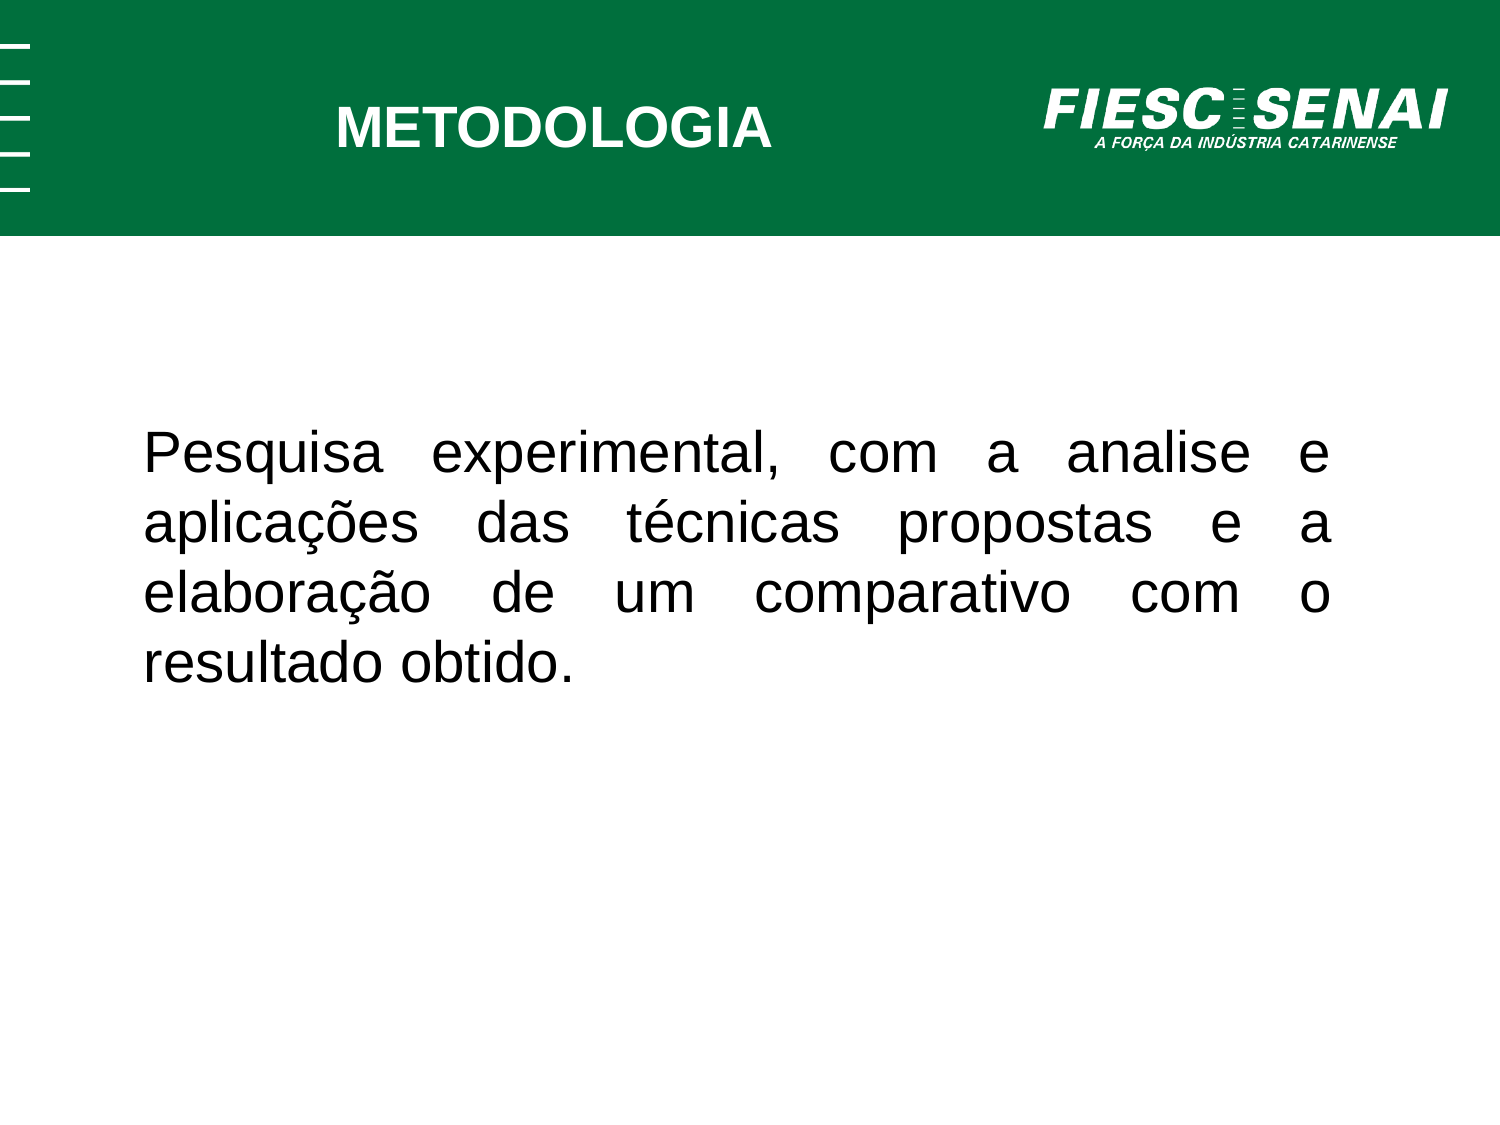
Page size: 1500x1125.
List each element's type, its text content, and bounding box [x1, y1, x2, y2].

picture [0, 44, 30, 192]
text_box Pesquisa experimental, com a analise e aplicações das técnicas propostas e a elaboração de um comparativo com o resultado obtido. [128, 316, 1348, 886]
text_box METODOLOGIA [105, 81, 1003, 167]
picture [1032, 79, 1459, 157]
